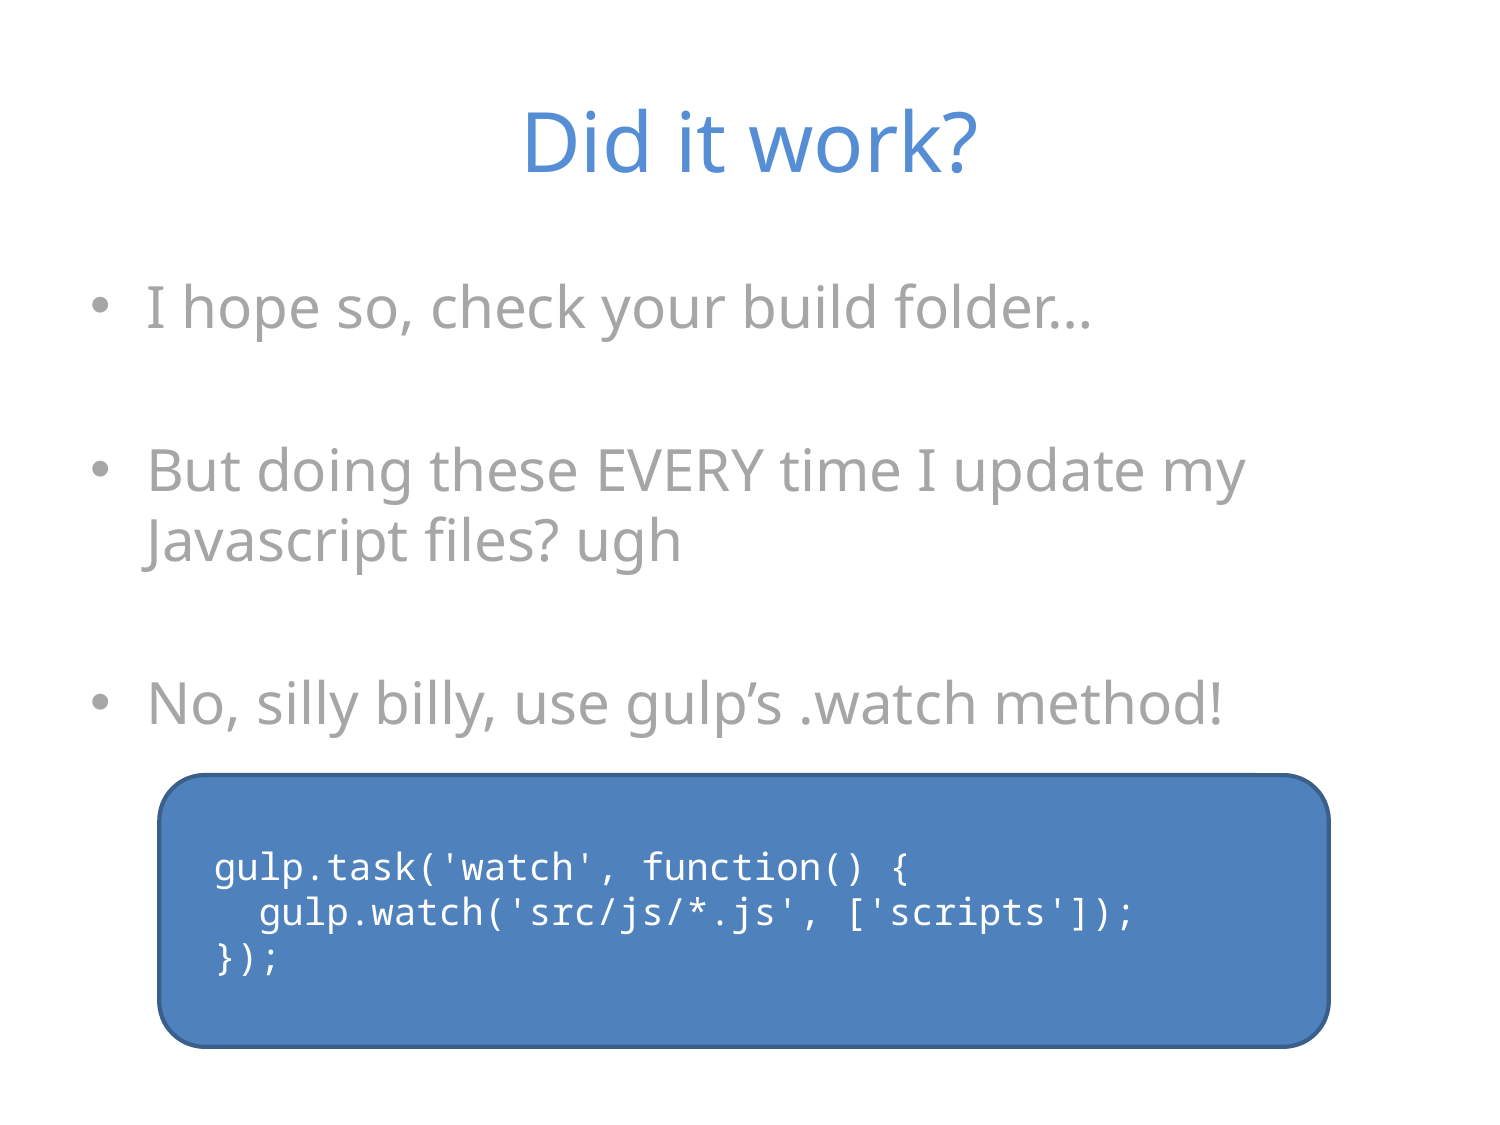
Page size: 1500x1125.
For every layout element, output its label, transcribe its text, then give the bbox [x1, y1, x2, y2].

list I hope so, check your build folder… But doing these EVERY time I update my Javascript files? ugh No, silly billy, use gulp’s .watch method! [75, 262, 1425, 1071]
text_box gulp.task('watch', function() { gulp.watch('src/js/*.js', ['scripts']); }); [157, 772, 1331, 1049]
title Did it work? [75, 45, 1425, 233]
